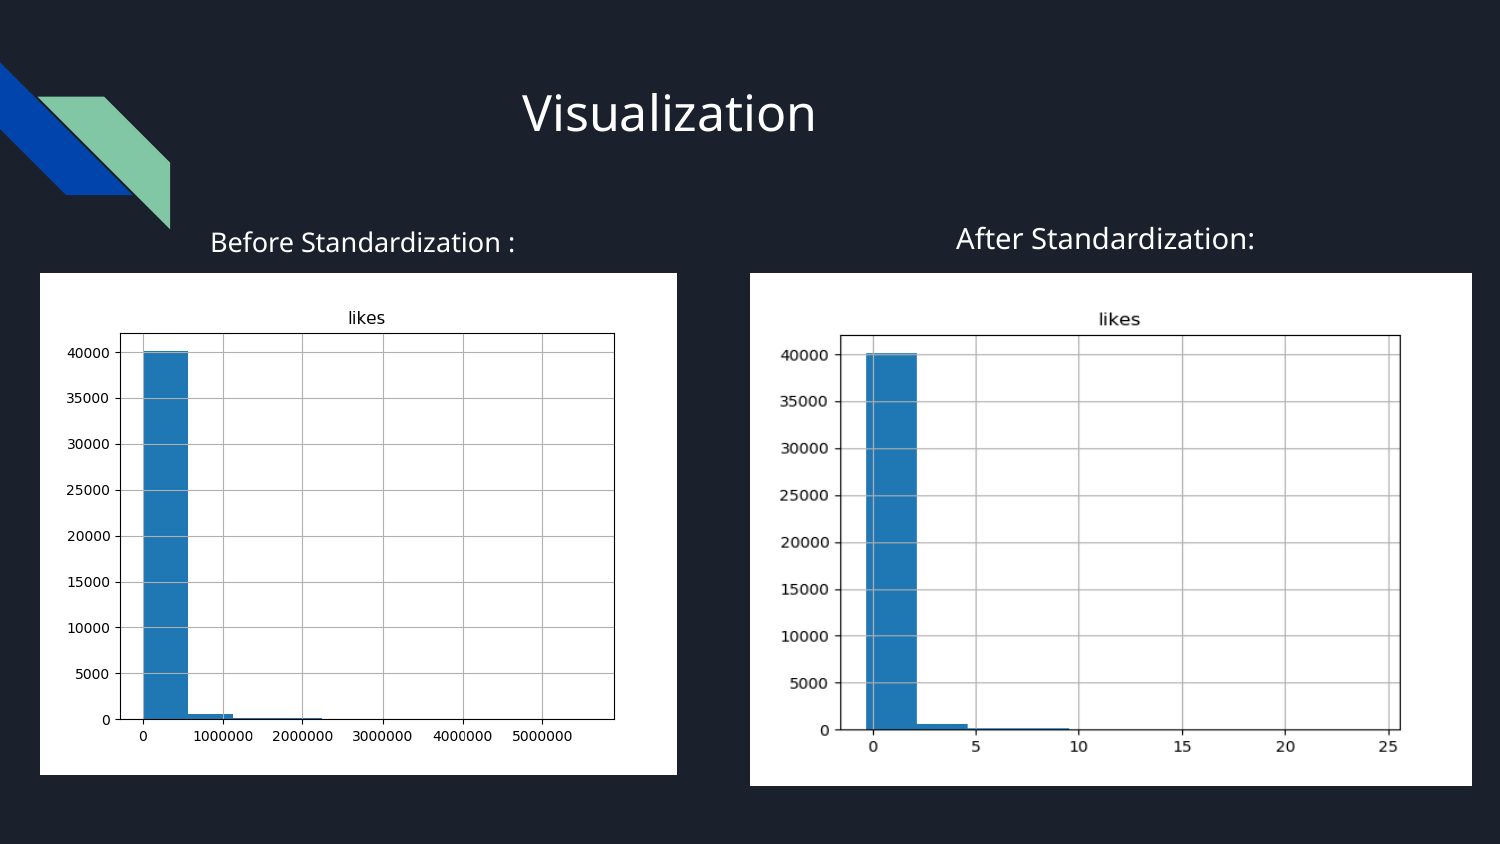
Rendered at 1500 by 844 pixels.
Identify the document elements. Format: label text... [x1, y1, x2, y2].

picture [749, 273, 1472, 786]
list Before Standardization : [195, 205, 559, 272]
text_box After Standardization: [941, 205, 1357, 272]
title Visualization [507, 66, 1500, 217]
picture [40, 273, 677, 775]
